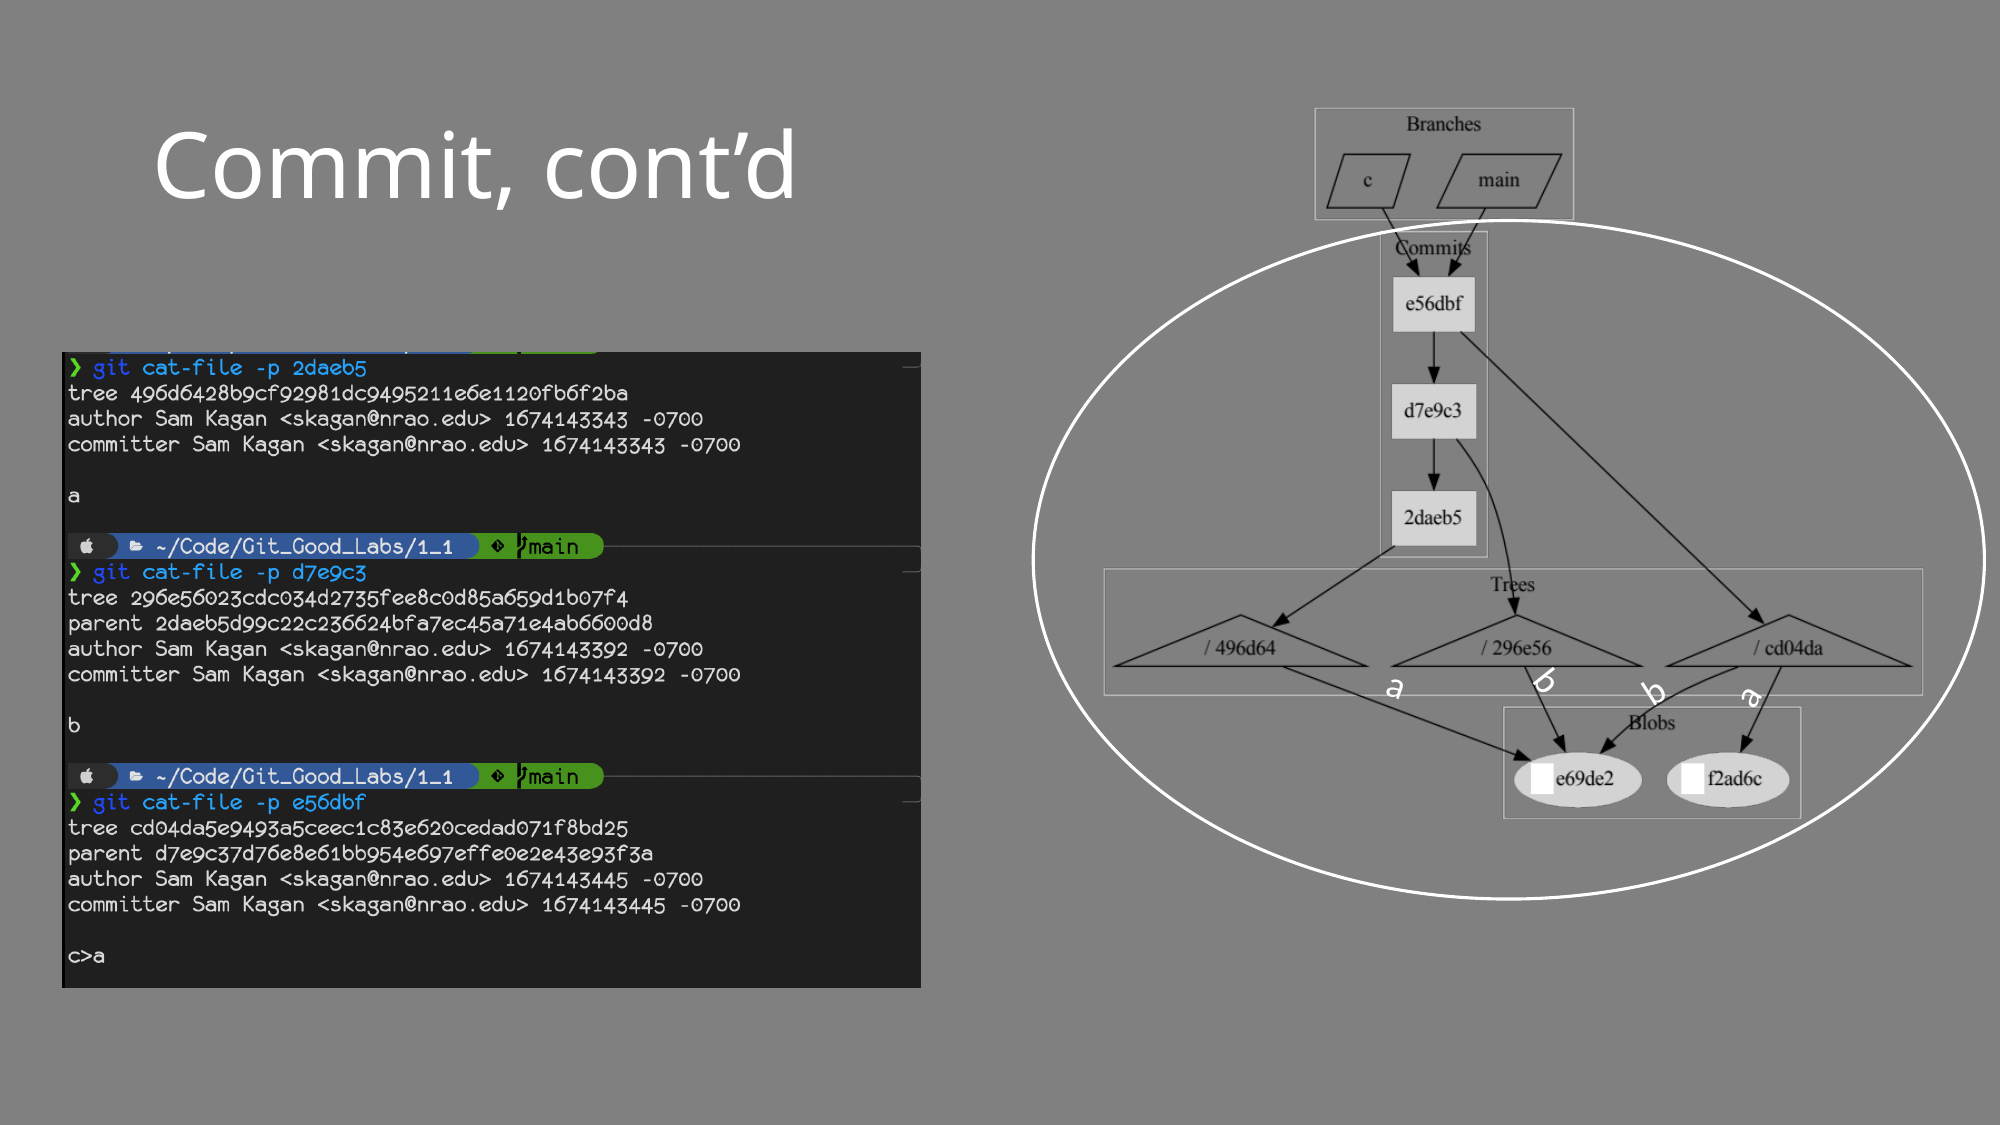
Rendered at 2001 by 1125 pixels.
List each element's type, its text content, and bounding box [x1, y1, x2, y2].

picture [62, 352, 921, 988]
title Commit, cont’d [137, 59, 1033, 278]
picture [1033, 37, 1992, 888]
text_box [1382, 888, 1635, 901]
